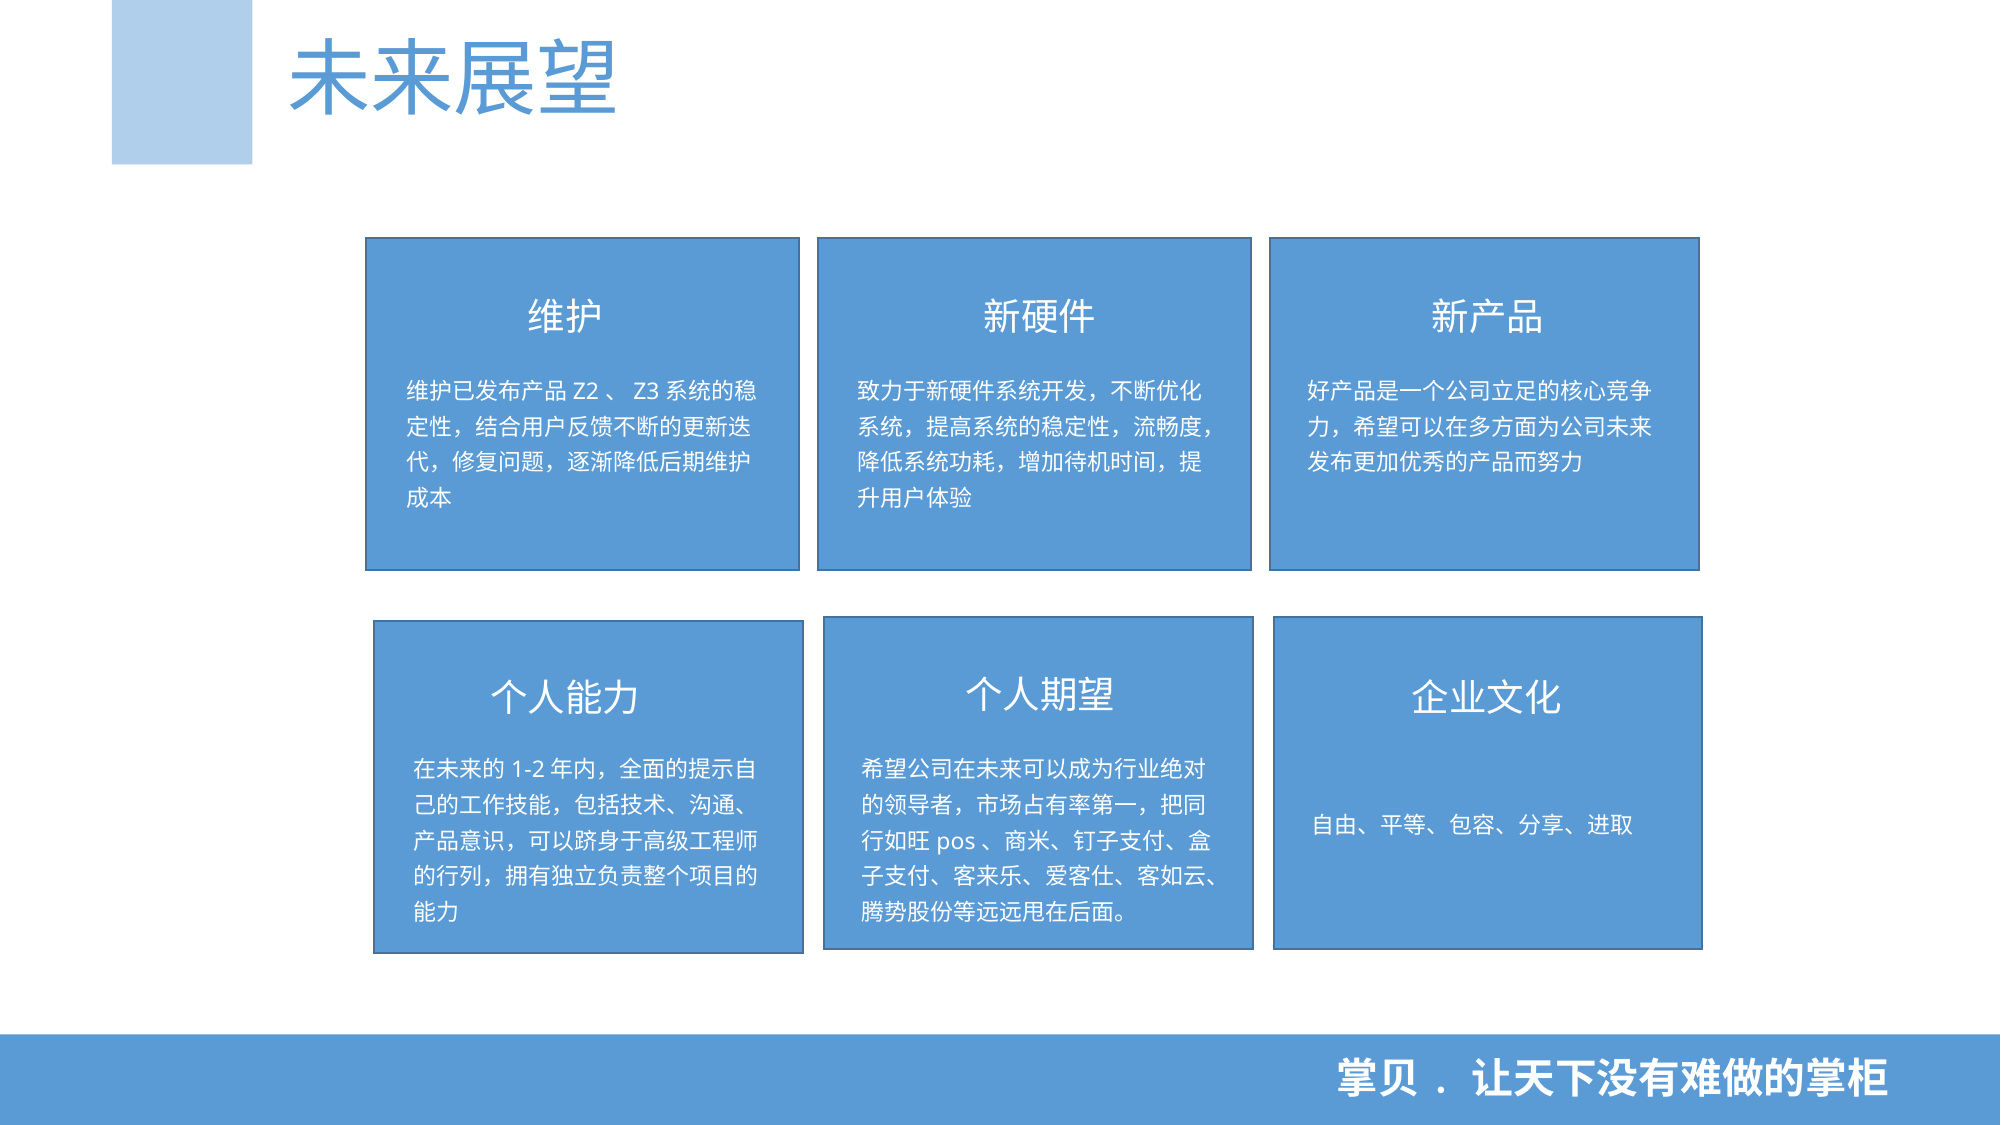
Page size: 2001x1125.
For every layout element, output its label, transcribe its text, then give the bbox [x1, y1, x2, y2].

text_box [398, 666, 782, 935]
text_box [1273, 616, 1703, 950]
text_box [391, 285, 775, 517]
text_box [1269, 237, 1700, 571]
text_box [373, 620, 804, 954]
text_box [847, 664, 1230, 933]
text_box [1295, 666, 1678, 899]
text_box [817, 237, 1252, 571]
text_box 未来展望 [272, 18, 636, 133]
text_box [843, 285, 1226, 519]
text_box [1297, 666, 1680, 846]
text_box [1293, 285, 1676, 483]
text_box [365, 237, 800, 571]
text_box [823, 616, 1254, 950]
